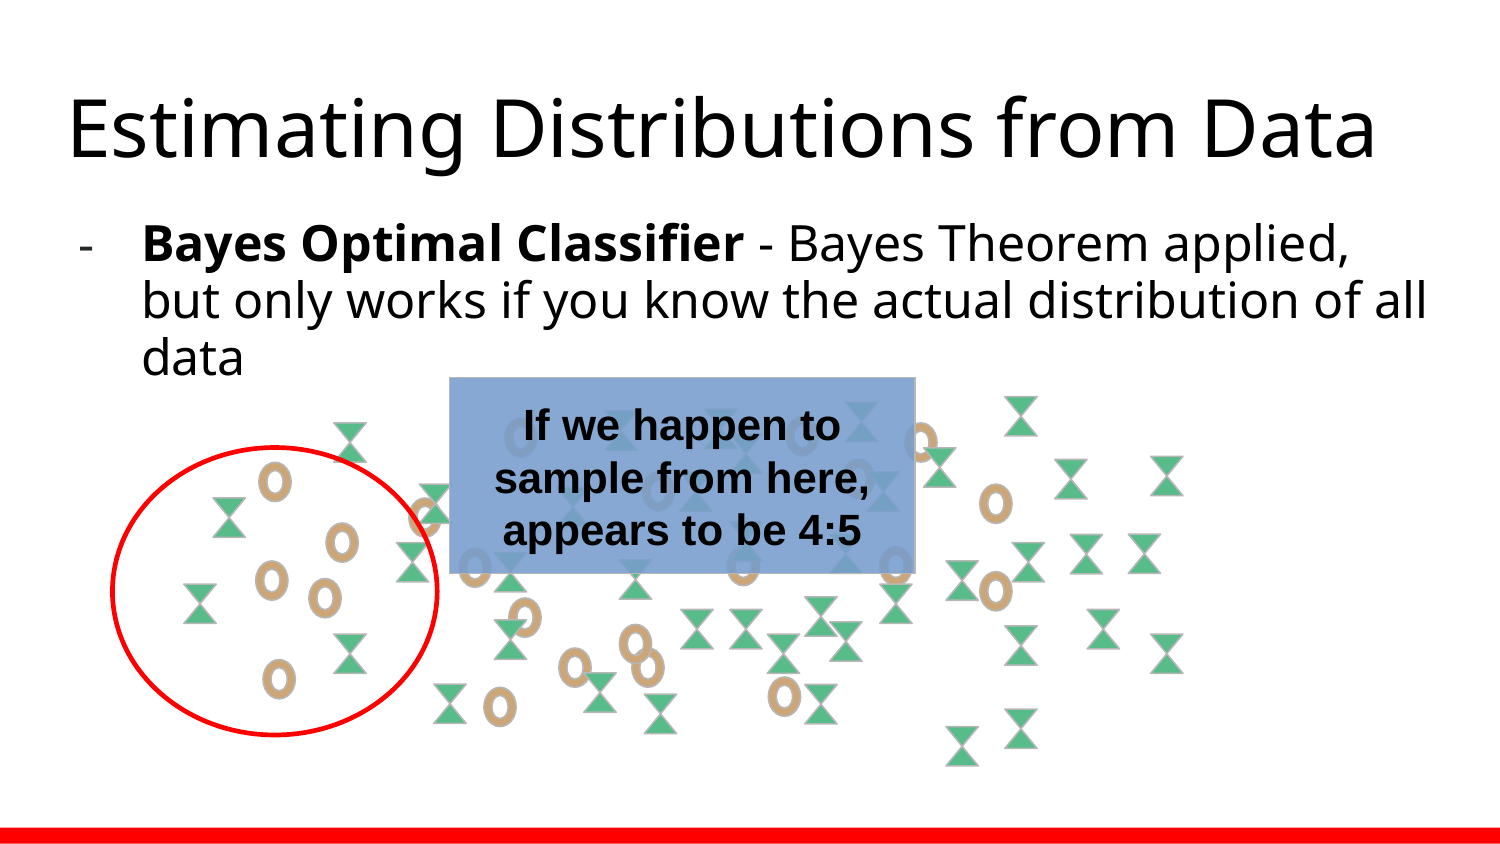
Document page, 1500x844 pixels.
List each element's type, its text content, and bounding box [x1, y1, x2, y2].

text_box If we happen to sample from here, appears to be 4:5 [449, 377, 915, 574]
text_box [583, 672, 617, 713]
text_box [459, 574, 491, 588]
text_box [508, 597, 542, 638]
text_box [410, 497, 434, 521]
text_box [728, 574, 758, 586]
text_box [112, 447, 438, 736]
text_box [644, 694, 677, 734]
text_box [1004, 396, 1038, 436]
text_box [558, 647, 592, 688]
text_box [879, 584, 913, 624]
text_box [1054, 459, 1088, 499]
list Bayes Optimal Classifier - Bayes Theorem applied, but only works if you know the actual distribution of all data [51, 200, 1449, 752]
text_box [768, 676, 801, 717]
text_box [915, 450, 931, 463]
text_box [483, 687, 517, 727]
text_box [433, 684, 467, 724]
text_box [945, 560, 979, 601]
text_box [494, 619, 527, 660]
text_box [619, 624, 652, 664]
title Estimating Distributions from Data [51, 51, 1449, 189]
text_box [1087, 609, 1120, 649]
text_box [729, 609, 763, 649]
text_box [680, 609, 714, 649]
text_box [923, 447, 956, 488]
text_box [915, 422, 938, 447]
text_box [333, 422, 367, 463]
text_box [631, 648, 665, 688]
text_box [619, 574, 652, 600]
text_box [1150, 634, 1183, 674]
text_box [804, 596, 838, 637]
text_box [1004, 709, 1038, 749]
text_box [881, 574, 911, 584]
text_box [979, 571, 1013, 611]
text_box [829, 621, 863, 662]
text_box [1004, 625, 1038, 666]
text_box [1012, 542, 1045, 582]
text_box [421, 524, 441, 538]
text_box [945, 726, 979, 766]
text_box [1128, 534, 1161, 574]
text_box [419, 484, 449, 524]
text_box [804, 684, 838, 724]
text_box [1150, 456, 1183, 496]
text_box [1070, 534, 1103, 574]
text_box [979, 484, 1013, 524]
text_box [767, 634, 800, 674]
text_box [494, 574, 527, 592]
